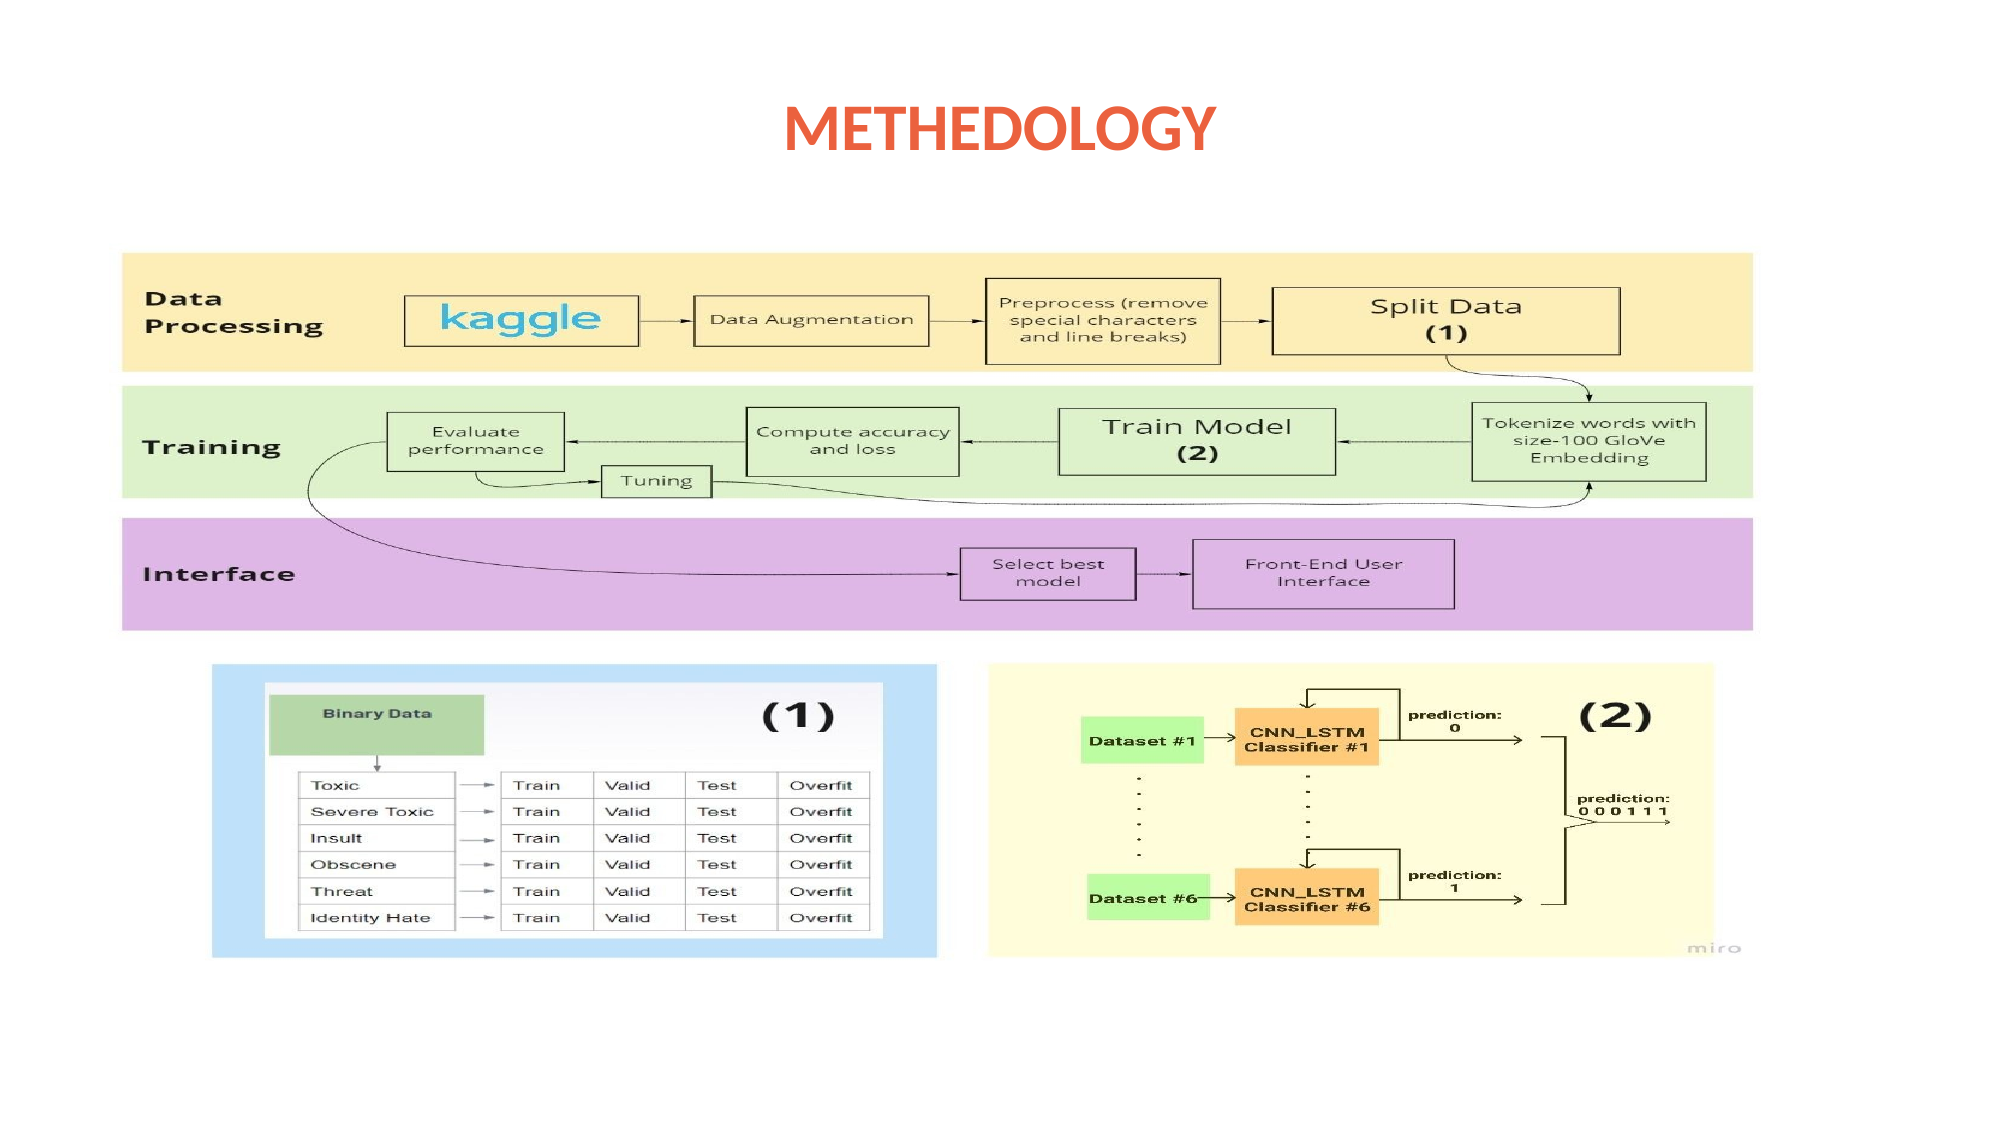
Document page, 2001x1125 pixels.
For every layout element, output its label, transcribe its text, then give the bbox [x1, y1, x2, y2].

picture [108, 243, 1764, 961]
title METHEDOLOGY [324, 46, 1676, 211]
